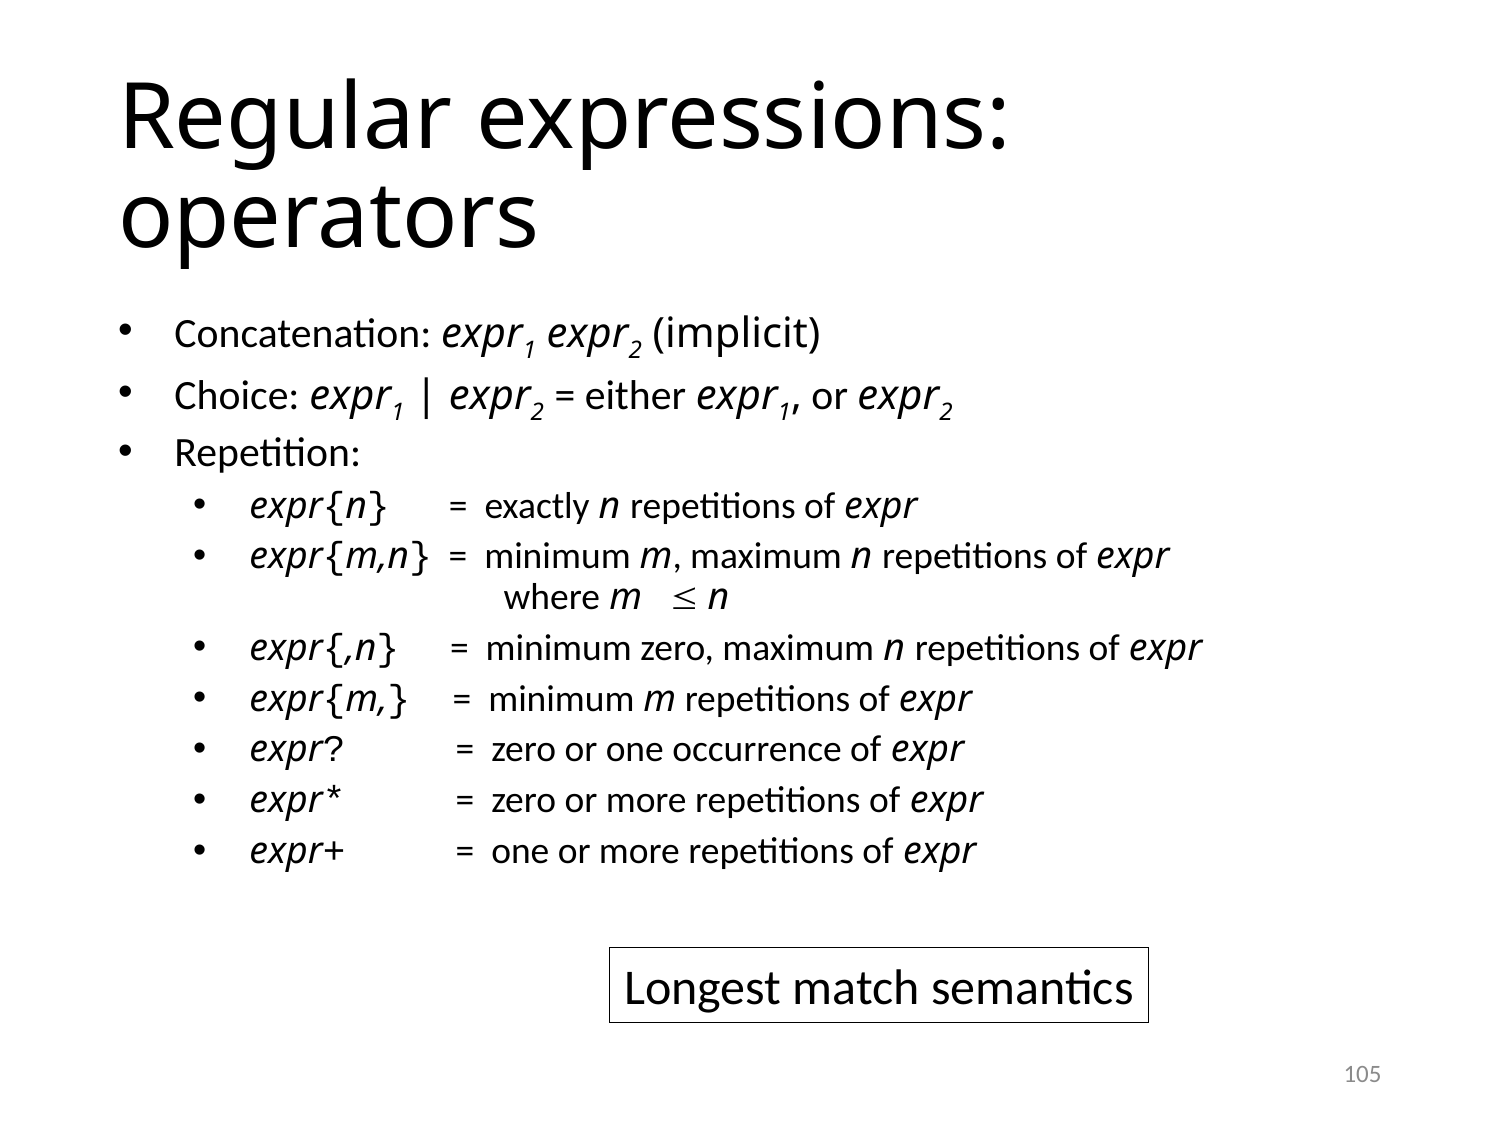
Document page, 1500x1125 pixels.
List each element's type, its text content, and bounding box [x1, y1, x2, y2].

title Regular expressions: operators [103, 59, 1397, 278]
slide_number 105 [1059, 1042, 1397, 1103]
text_box Longest match semantics [609, 947, 1149, 1023]
list Concatenation: expr1 expr2 (implicit) Choice: expr1 | expr2 = either expr1, or expr2 Repetition: expr{n} = exactly n repetitions of expr expr{m,n} = minimum m, maximum n repetitions of expr where m  n expr{,n} = minimum zero, maximum n repetitions of expr expr{m,} = minimum m repetitions of expr expr? = zero or one occurrence of expr expr* = zero or more repetitions of expr expr+ = one or more repetitions of expr [103, 299, 1397, 1014]
